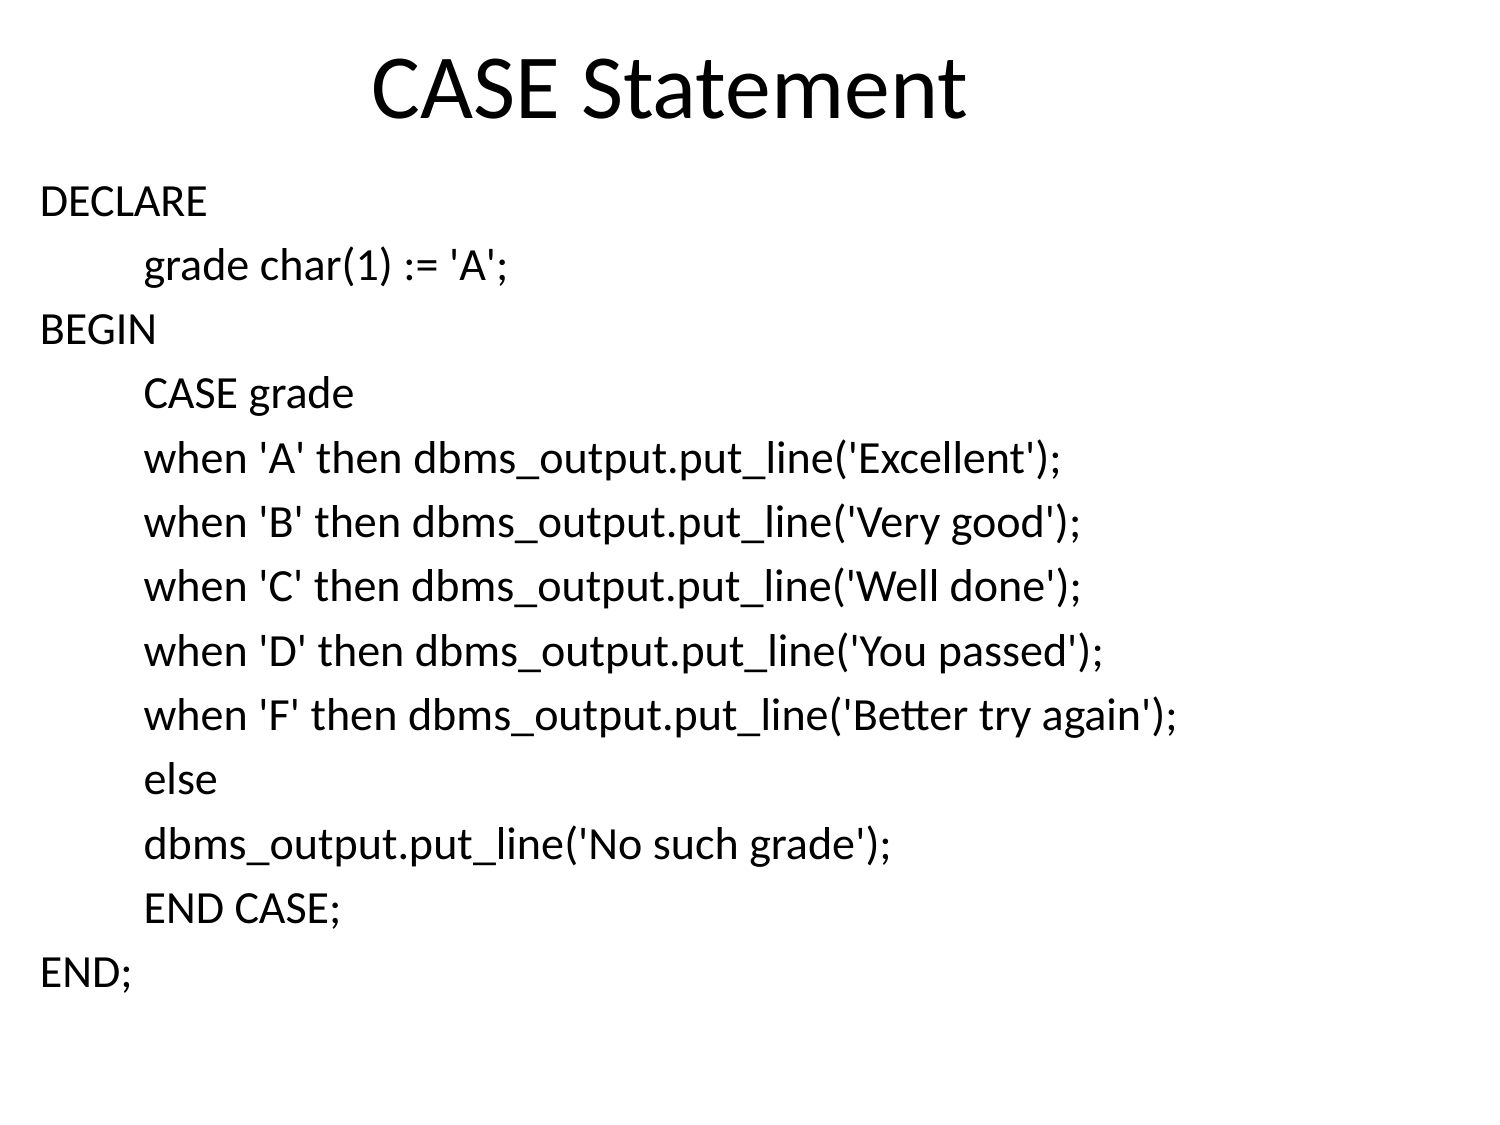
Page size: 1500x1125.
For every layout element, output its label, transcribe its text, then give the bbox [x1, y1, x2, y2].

list DECLARE grade char(1) := 'A'; BEGIN CASE grade when 'A' then dbms_output.put_line('Excellent'); when 'B' then dbms_output.put_line('Very good'); when 'C' then dbms_output.put_line('Well done'); when 'D' then dbms_output.put_line('You passed'); when 'F' then dbms_output.put_line('Better try again'); else dbms_output.put_line('No such grade'); END CASE; END; [24, 162, 1475, 1005]
title CASE Statement [0, 2, 1346, 163]
